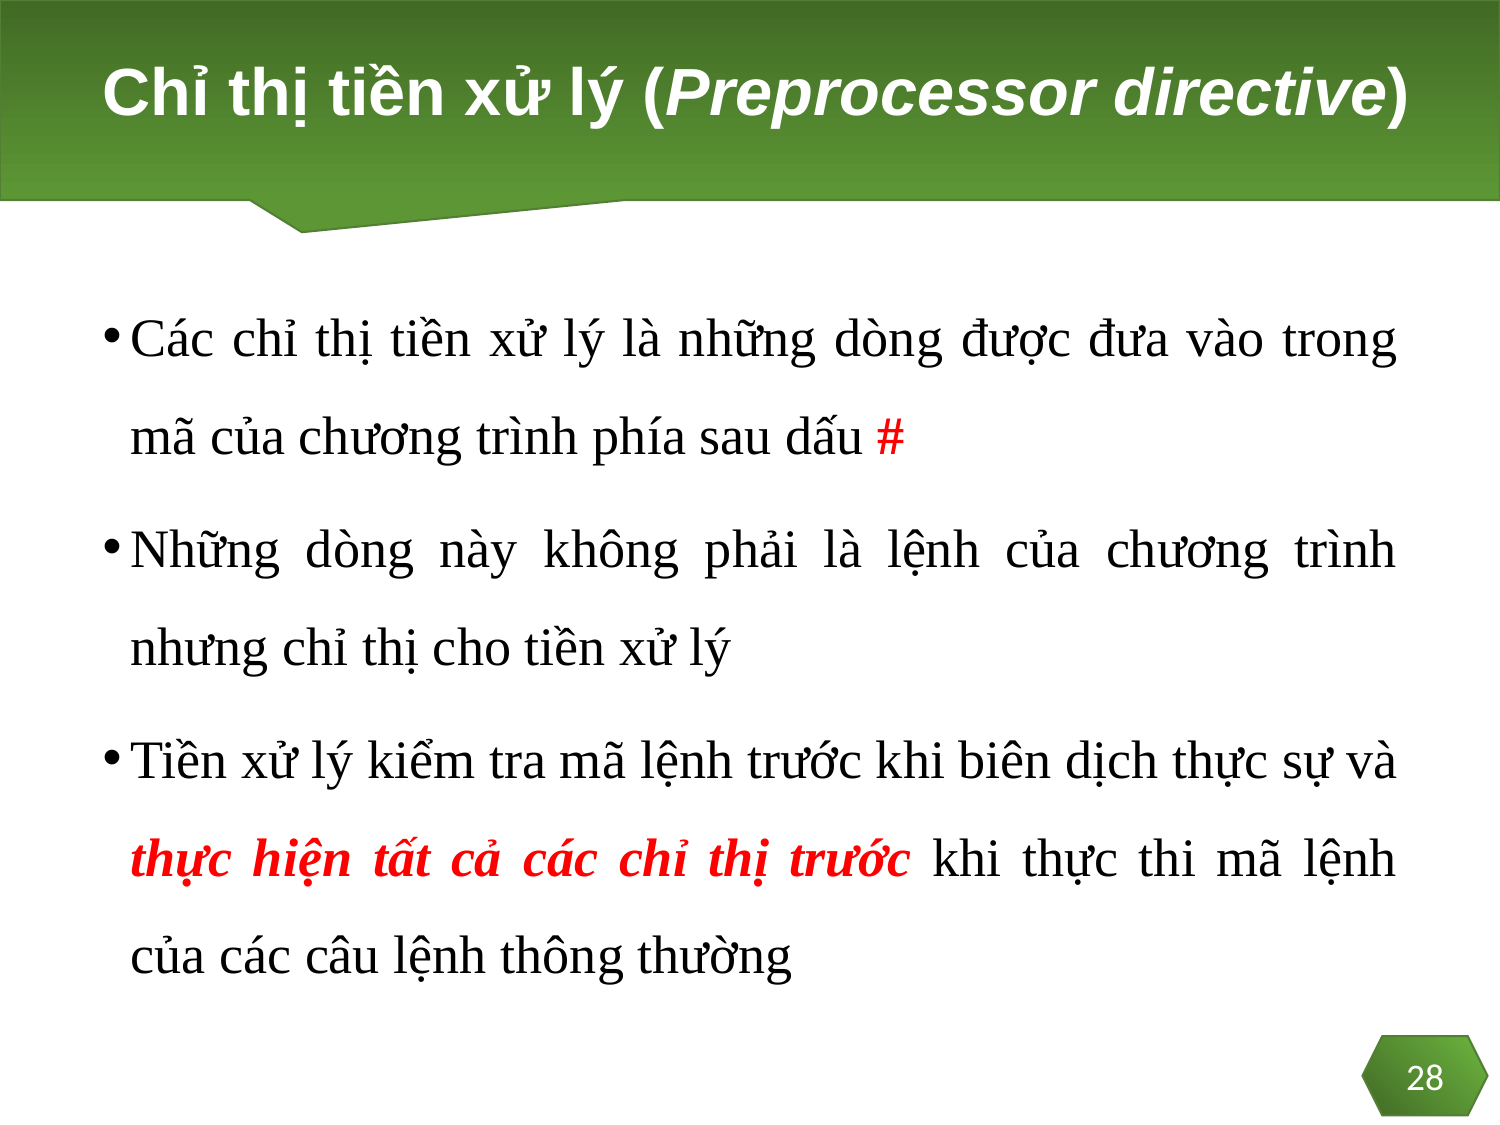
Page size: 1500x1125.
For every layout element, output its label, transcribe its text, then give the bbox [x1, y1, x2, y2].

title Chỉ thị tiền xử lý (Preprocessor directive) [87, 12, 1463, 175]
list Các chỉ thị tiền xử lý là những dòng được đưa vào trong mã của chương trình phía sau dấu # Những dòng này không phải là lệnh của chương trình nhưng chỉ thị cho tiền xử lý Tiền xử lý kiểm tra mã lệnh trước khi biên dịch thực sự và thực hiện tất cả các chỉ thị trước khi thực thi mã lệnh của các câu lệnh thông thường [87, 262, 1413, 1014]
